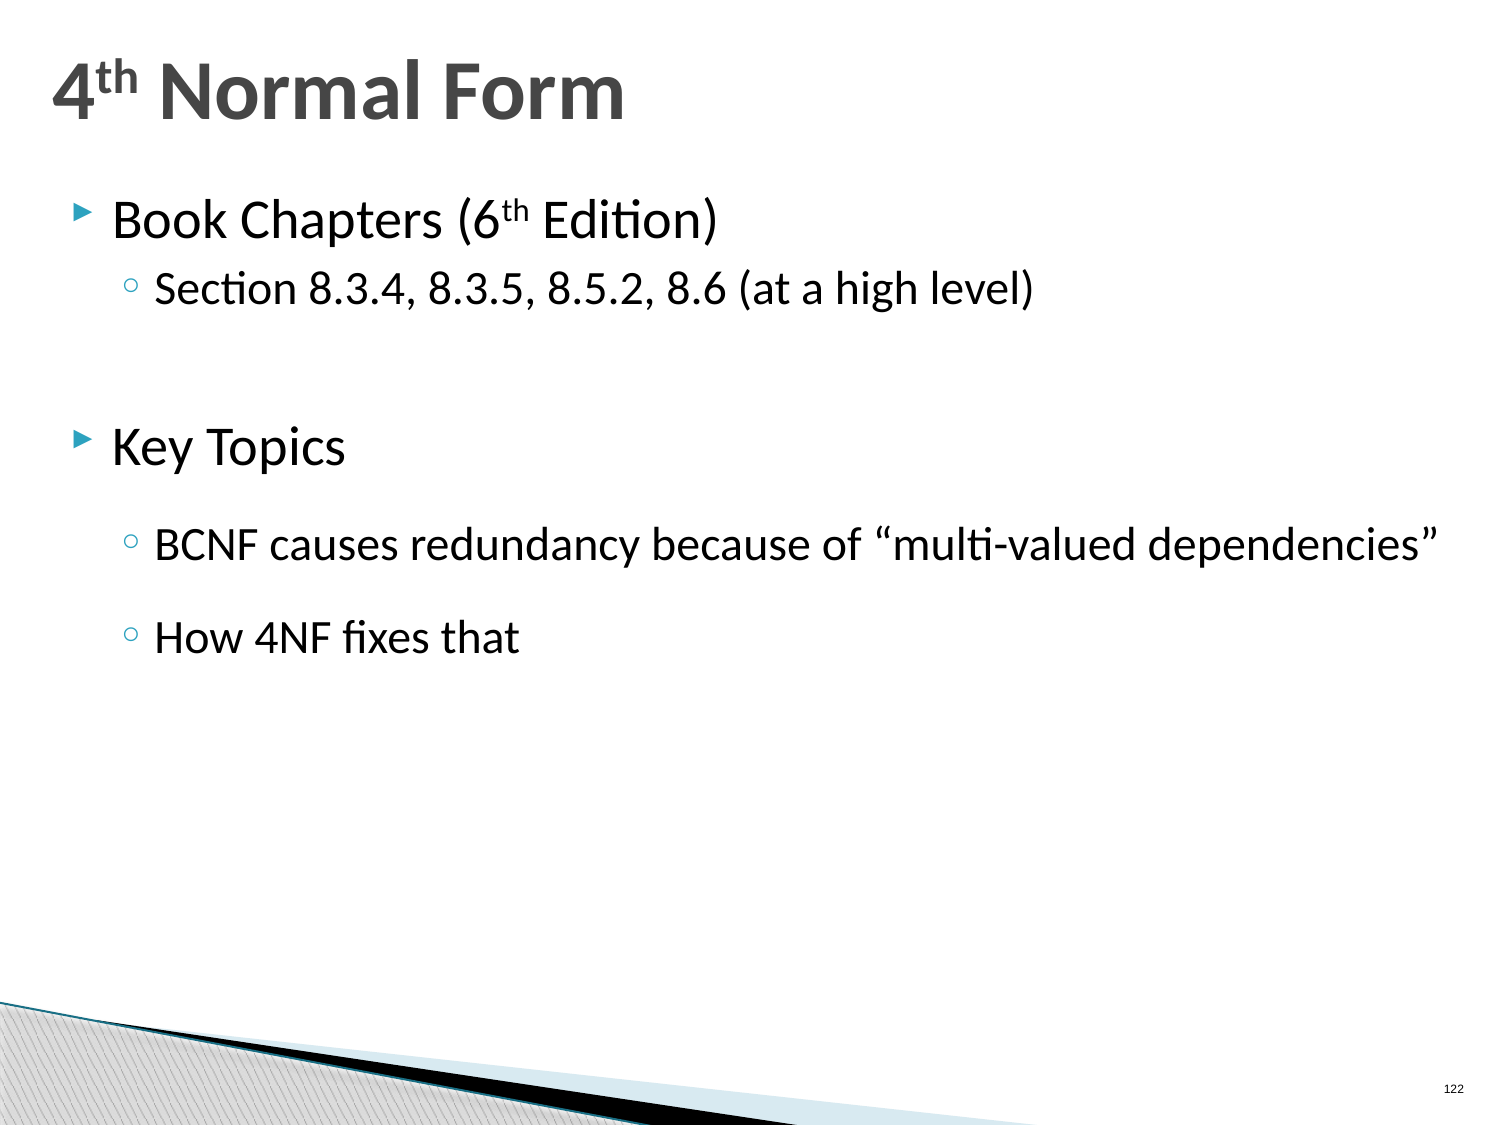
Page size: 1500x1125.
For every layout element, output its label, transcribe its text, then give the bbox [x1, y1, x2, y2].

table_cell 1977 [0, 1006, 633, 1125]
list Book Chapters (6th Edition) Section 8.3.4, 8.3.5, 8.5.2, 8.6 (at a high level) Key Topics BCNF causes redundancy because of “multi-valued dependencies” How 4NF fixes that [37, 174, 1476, 1013]
slide_number 122 [1418, 1051, 1479, 1112]
title 4th Normal Form [37, 24, 1425, 145]
